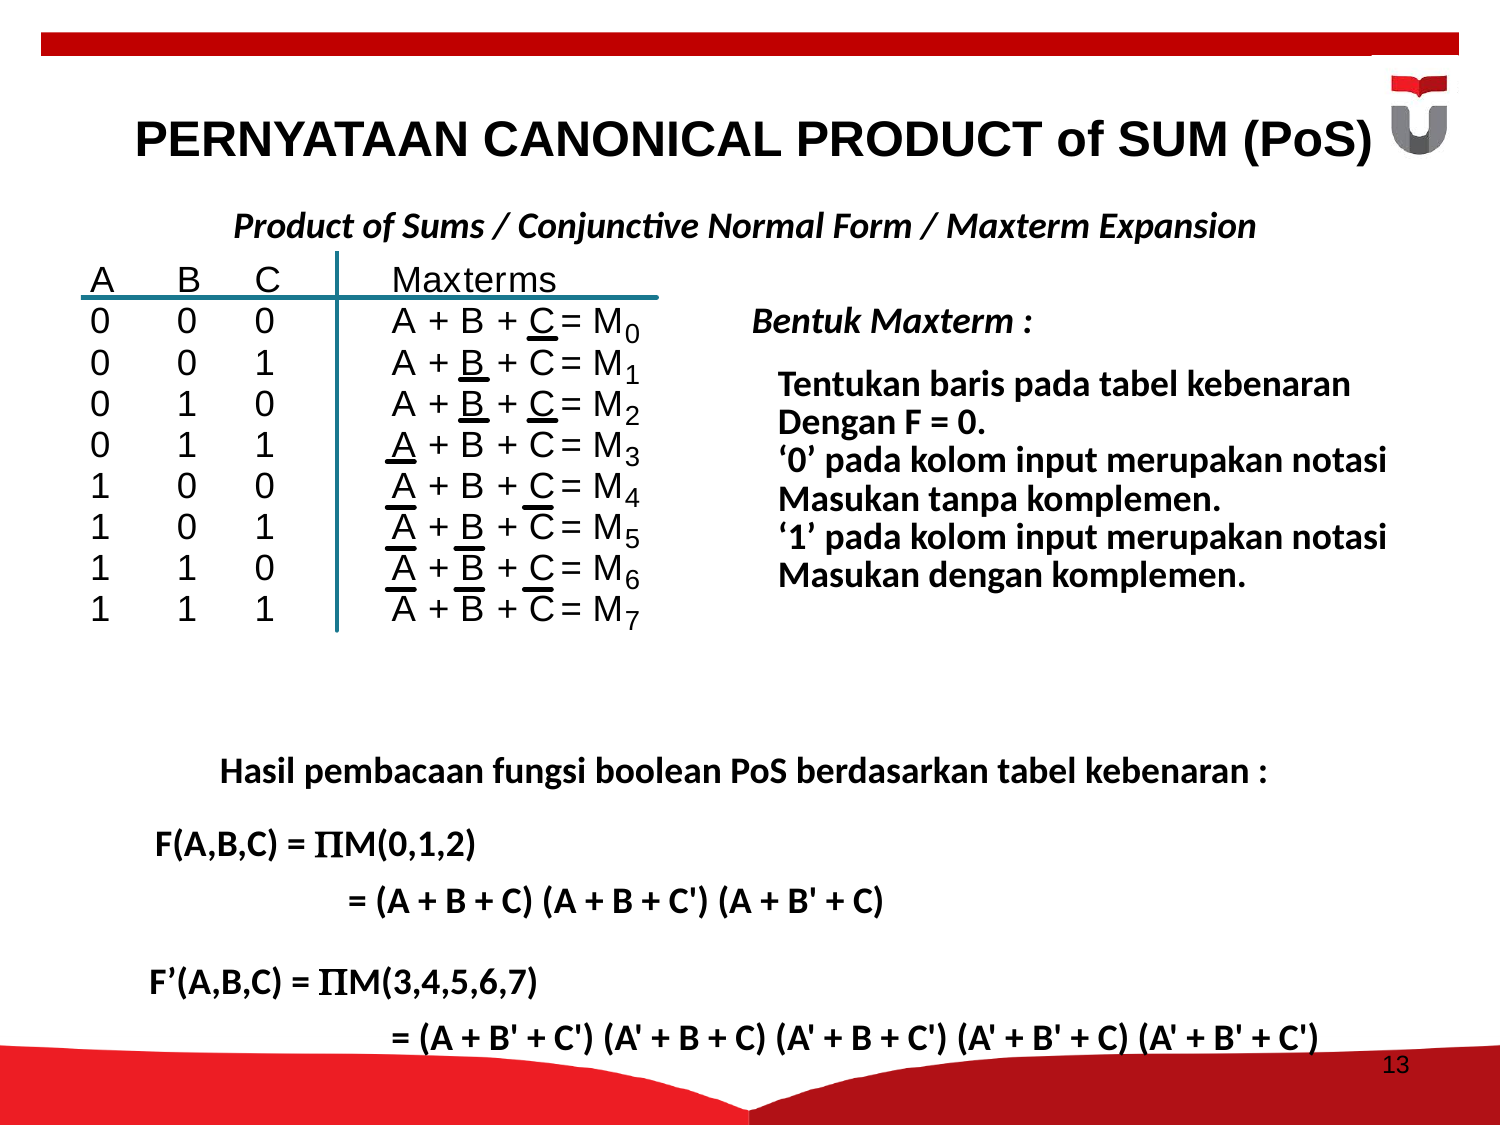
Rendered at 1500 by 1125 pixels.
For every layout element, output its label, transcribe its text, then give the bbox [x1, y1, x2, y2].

text_box Bentuk Maxterm : [741, 299, 1044, 346]
text_box F’(A,B,C) = PM(3,4,5,6,7) [138, 959, 550, 1007]
picture [0, 1036, 1500, 1125]
text_box F(A,B,C) = PM(0,1,2) [144, 822, 488, 869]
text_box = (A + B + C) (A + B + C') (A + B' + C) [337, 878, 896, 925]
text_box Product of Sums / Conjunctive Normal Form / Maxterm Expansion [222, 203, 1269, 250]
text_box PERNYATAAN CANONICAL PRODUCT of SUM (PoS) [119, 99, 1389, 174]
text_box = (A + B' + C') (A' + B + C) (A' + B + C') (A' + B' + C) (A' + B' + C') [381, 1015, 1332, 1063]
slide_number 13 [1074, 1024, 1425, 1103]
picture [1371, 55, 1459, 174]
text_box Tentukan baris pada tabel kebenaran Dengan F = 0. ‘0’ pada kolom input merupakan notasi Masukan tanpa komplemen. ‘1’ pada kolom input merupakan notasi Masukan dengan komplemen. [767, 361, 1408, 600]
picture [80, 251, 662, 677]
text_box Hasil pembacaan fungsi boolean PoS berdasarkan tabel kebenaran : [209, 749, 1281, 796]
